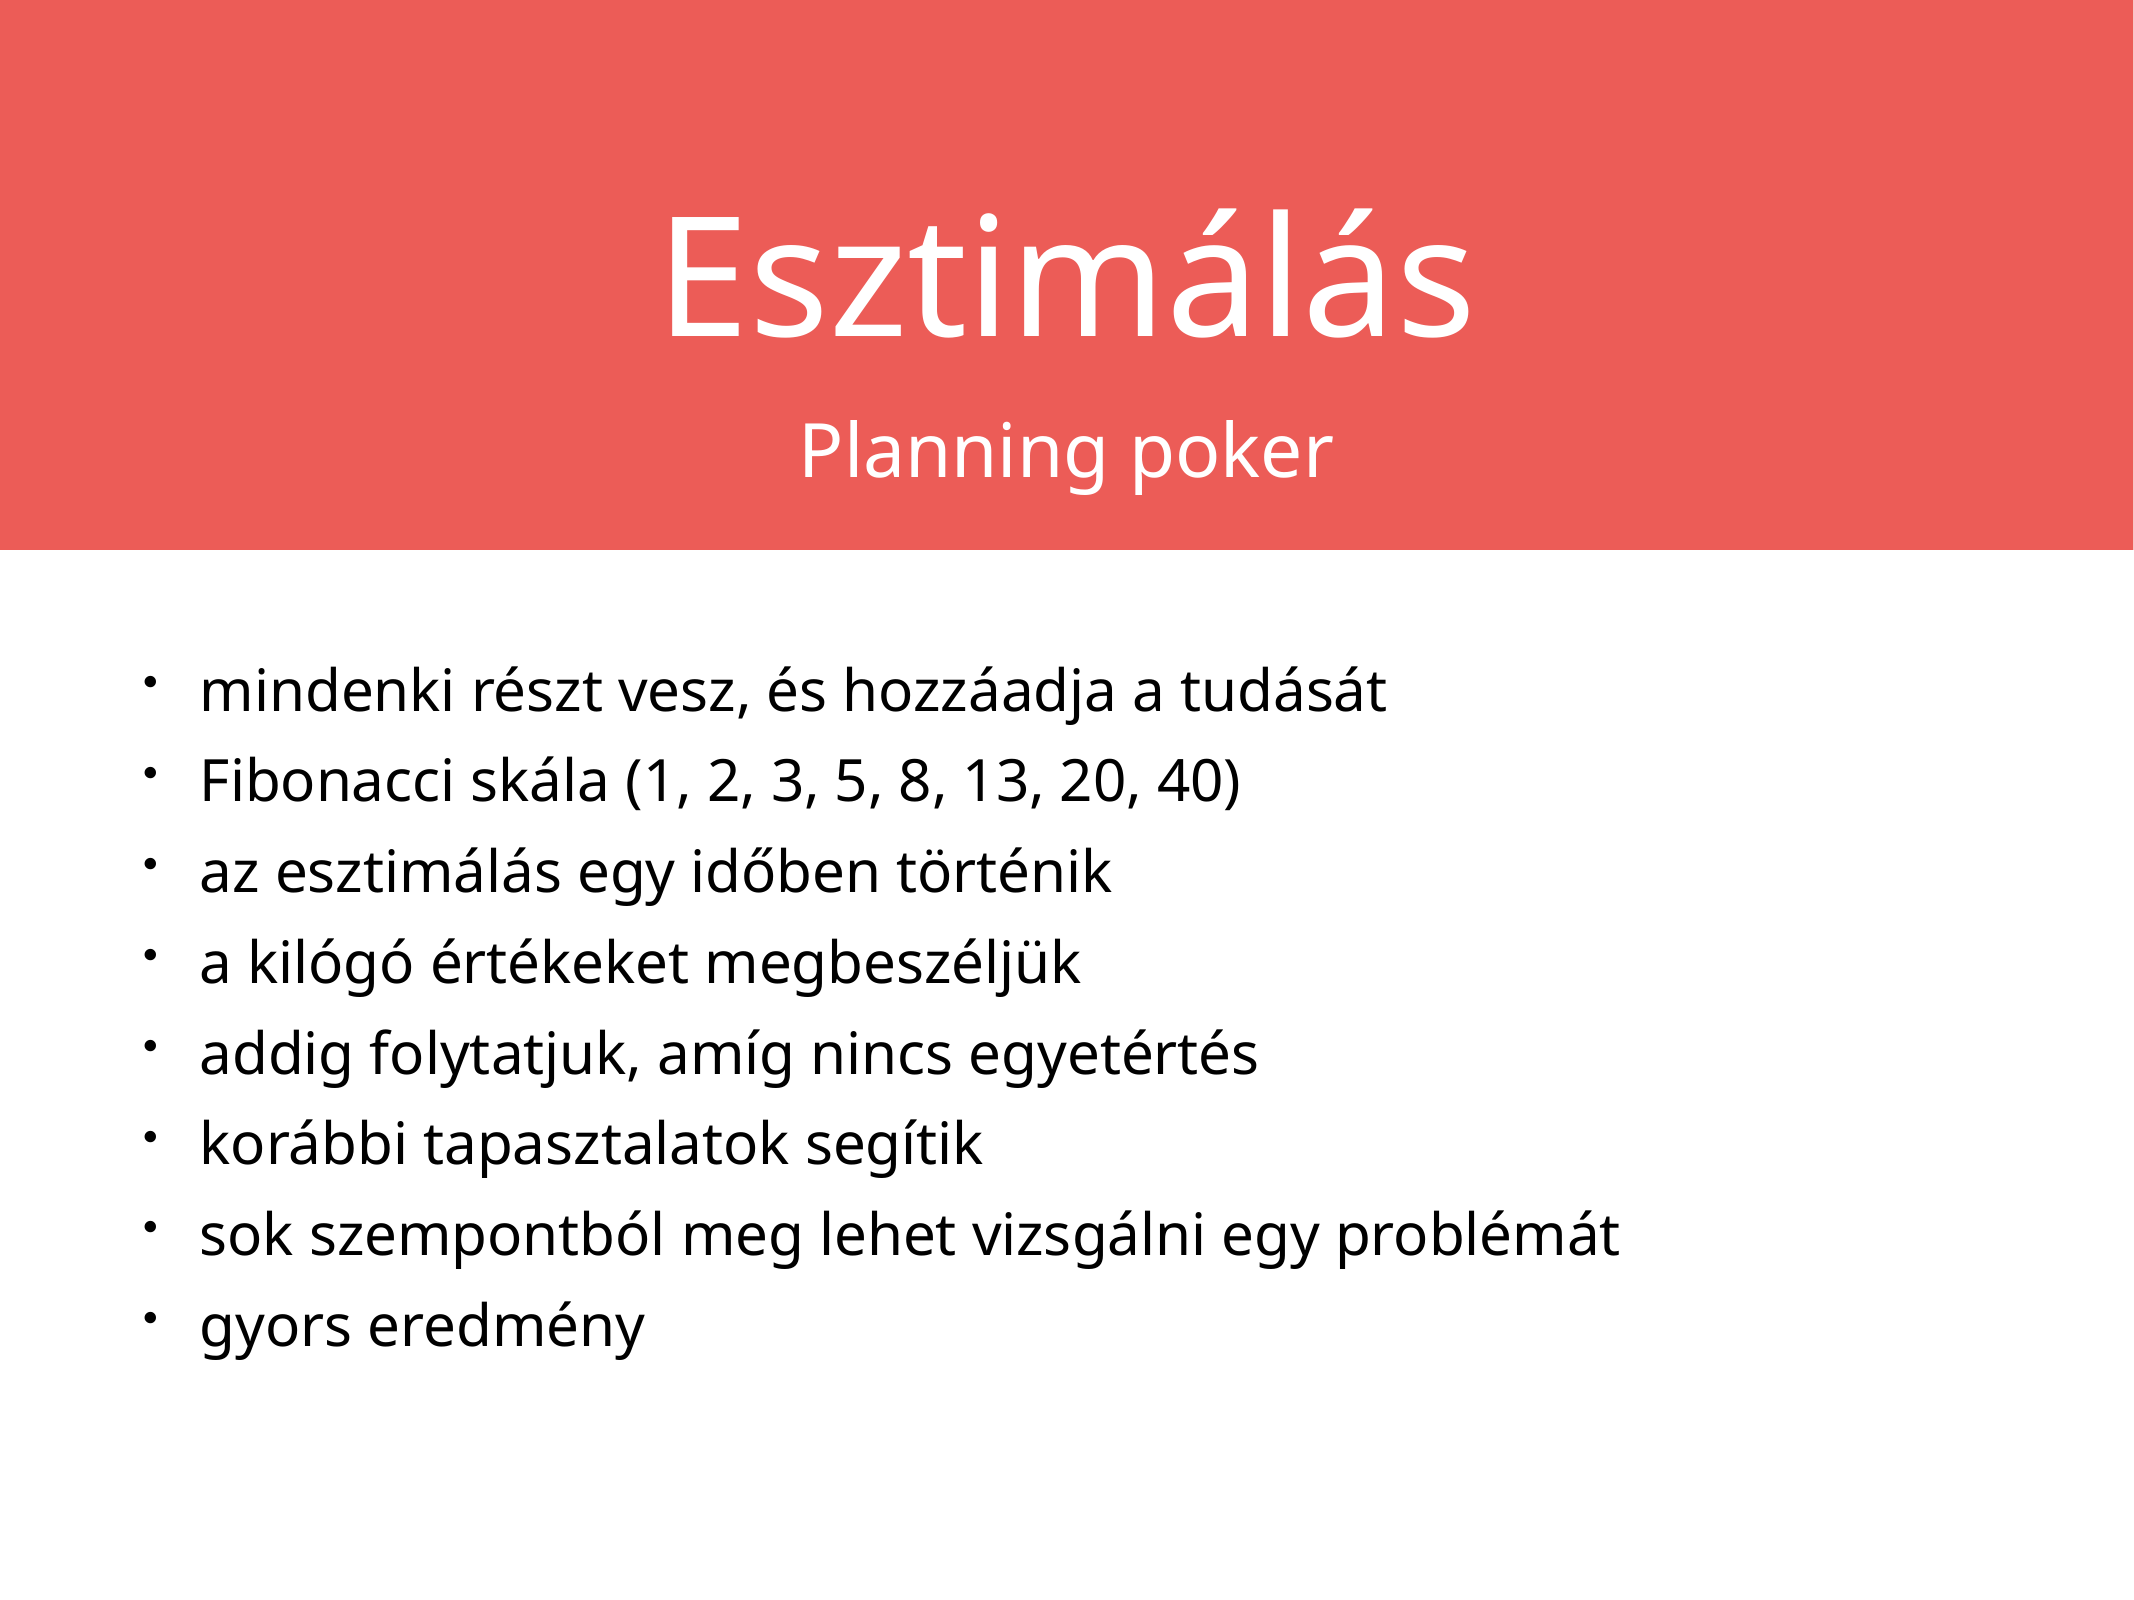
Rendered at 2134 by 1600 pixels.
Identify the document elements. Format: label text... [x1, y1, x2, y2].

text_box mindenki részt vesz, és hozzáadja a tudását Fibonacci skála (1, 2, 3, 5, 8, 13, 20, 40) az esztimálás egy időben történik a kilógó értékeket megbeszéljük addig folytatjuk, amíg nincs egyetértés korábbi tapasztalatok segítik sok szempontból meg lehet vizsgálni egy problémát gyors eredmény [134, 644, 1999, 1367]
text_box Esztimálás [648, 161, 1485, 379]
text_box Planning poker [790, 393, 1343, 501]
